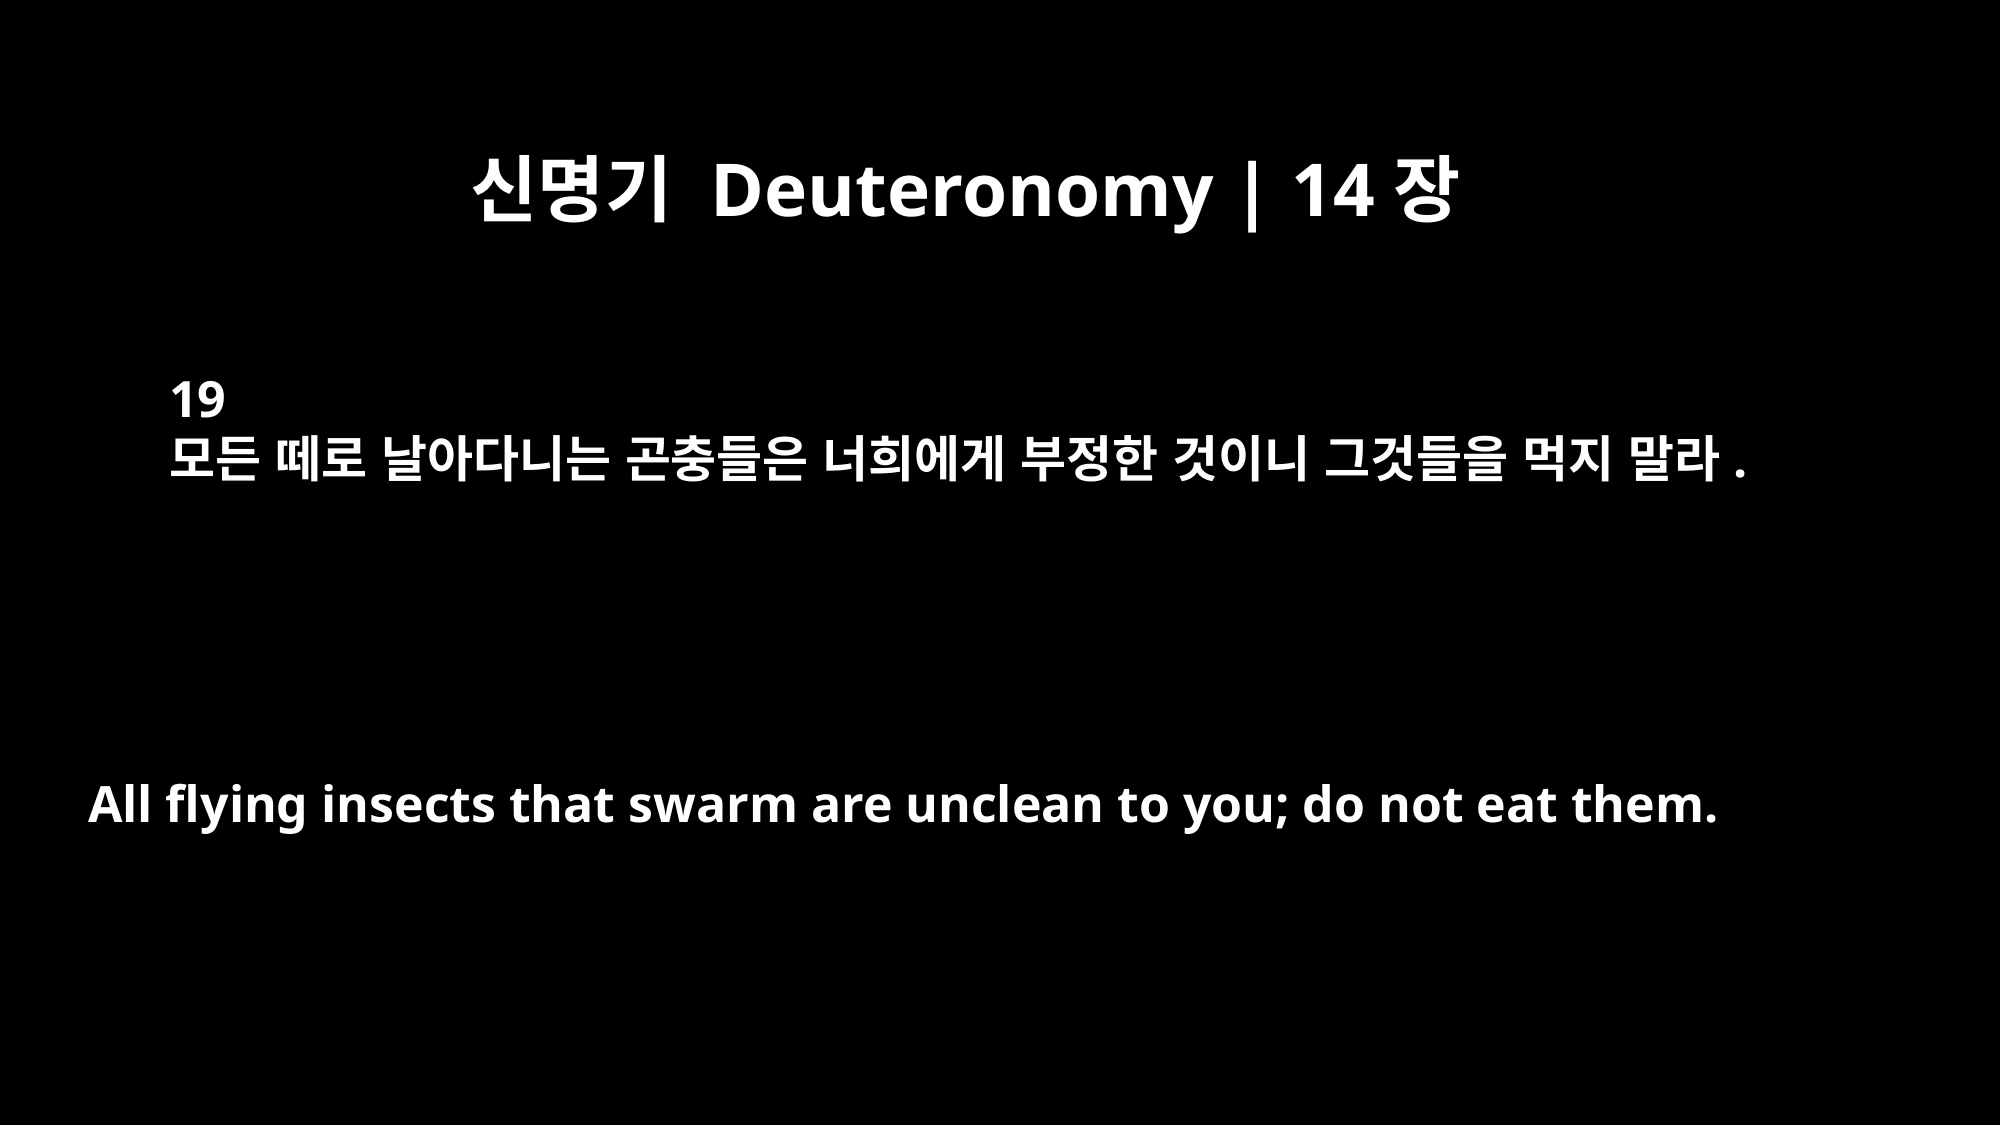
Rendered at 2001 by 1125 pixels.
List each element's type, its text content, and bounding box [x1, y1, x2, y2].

text_box 19 모든 떼로 날아다니는 곤충들은 너희에게 부정한 것이니 그것들을 먹지 말라. [154, 359, 1763, 495]
text_box All flying insects that swarm are unclean to you; do not eat them. [73, 764, 1735, 840]
text_box 신명기 Deuteronomy | 14장 [456, 136, 1476, 239]
